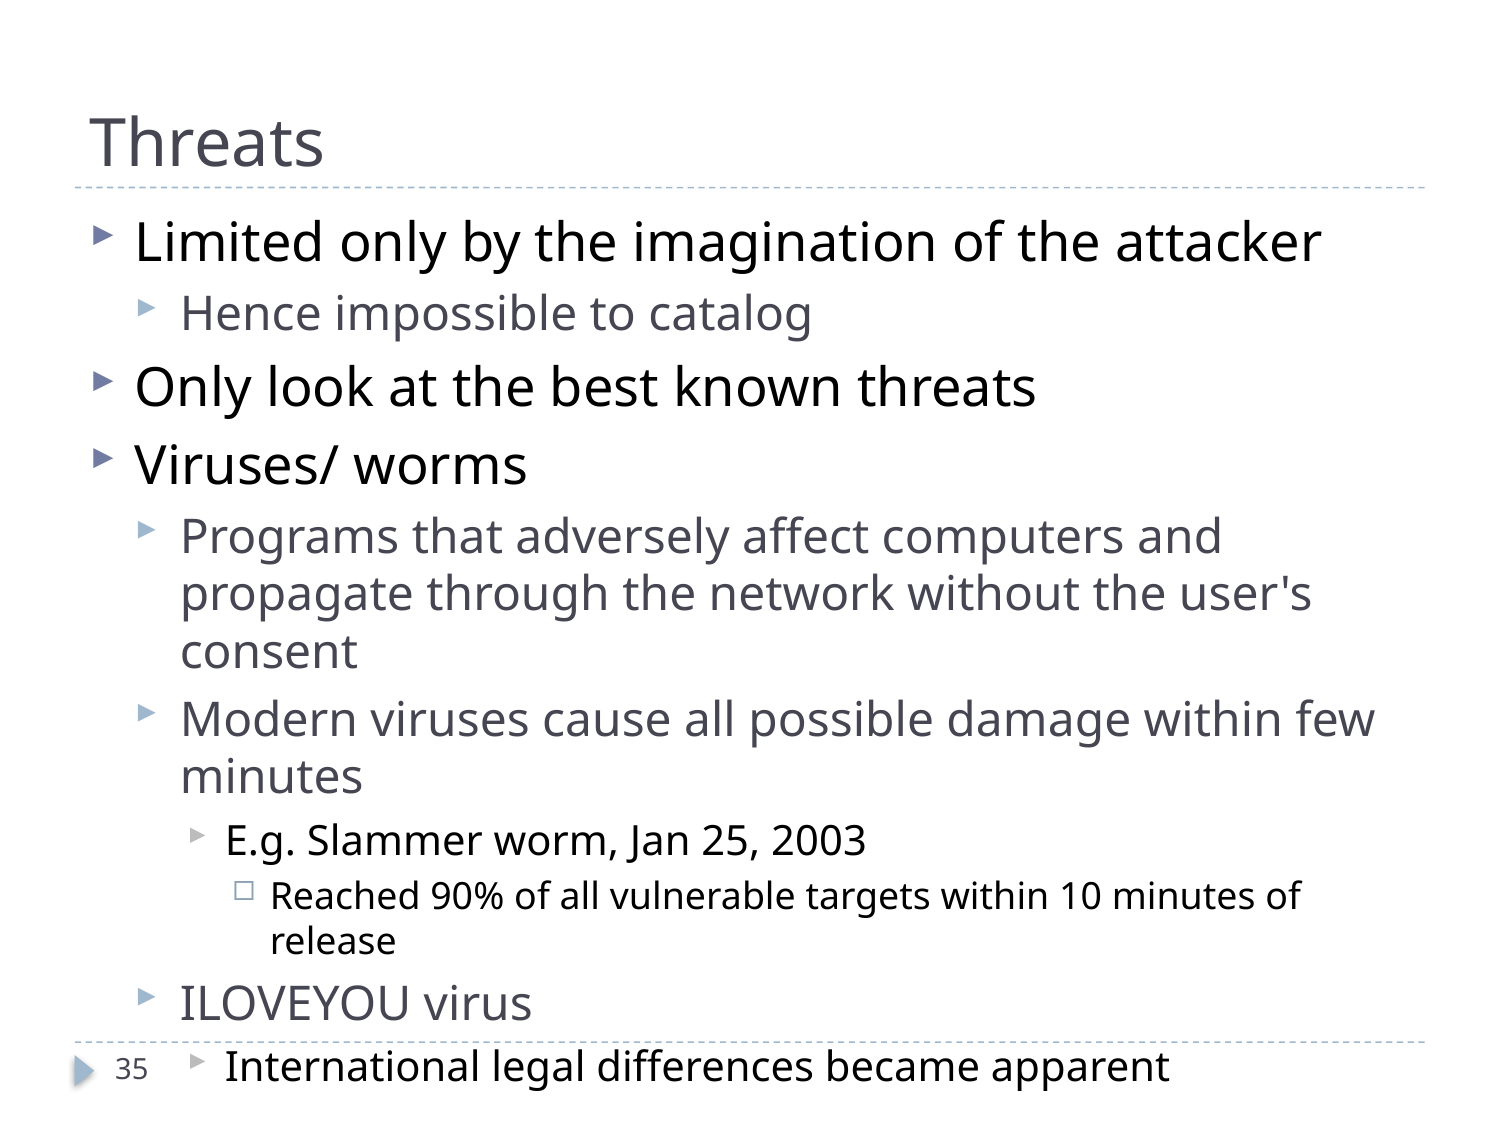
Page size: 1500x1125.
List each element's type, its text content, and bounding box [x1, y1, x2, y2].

slide_number 35 [100, 1042, 426, 1103]
list Limited only by the imagination of the attacker Hence impossible to catalog Only look at the best known threats Viruses/ worms Programs that adversely affect computers and propagate through the network without the user's consent Modern viruses cause all possible damage within few minutes E.g. Slammer worm, Jan 25, 2003 Reached 90% of all vulnerable targets within 10 minutes of release ILOVEYOU virus International legal differences became apparent [75, 200, 1425, 1010]
title Threats [75, 24, 1425, 188]
